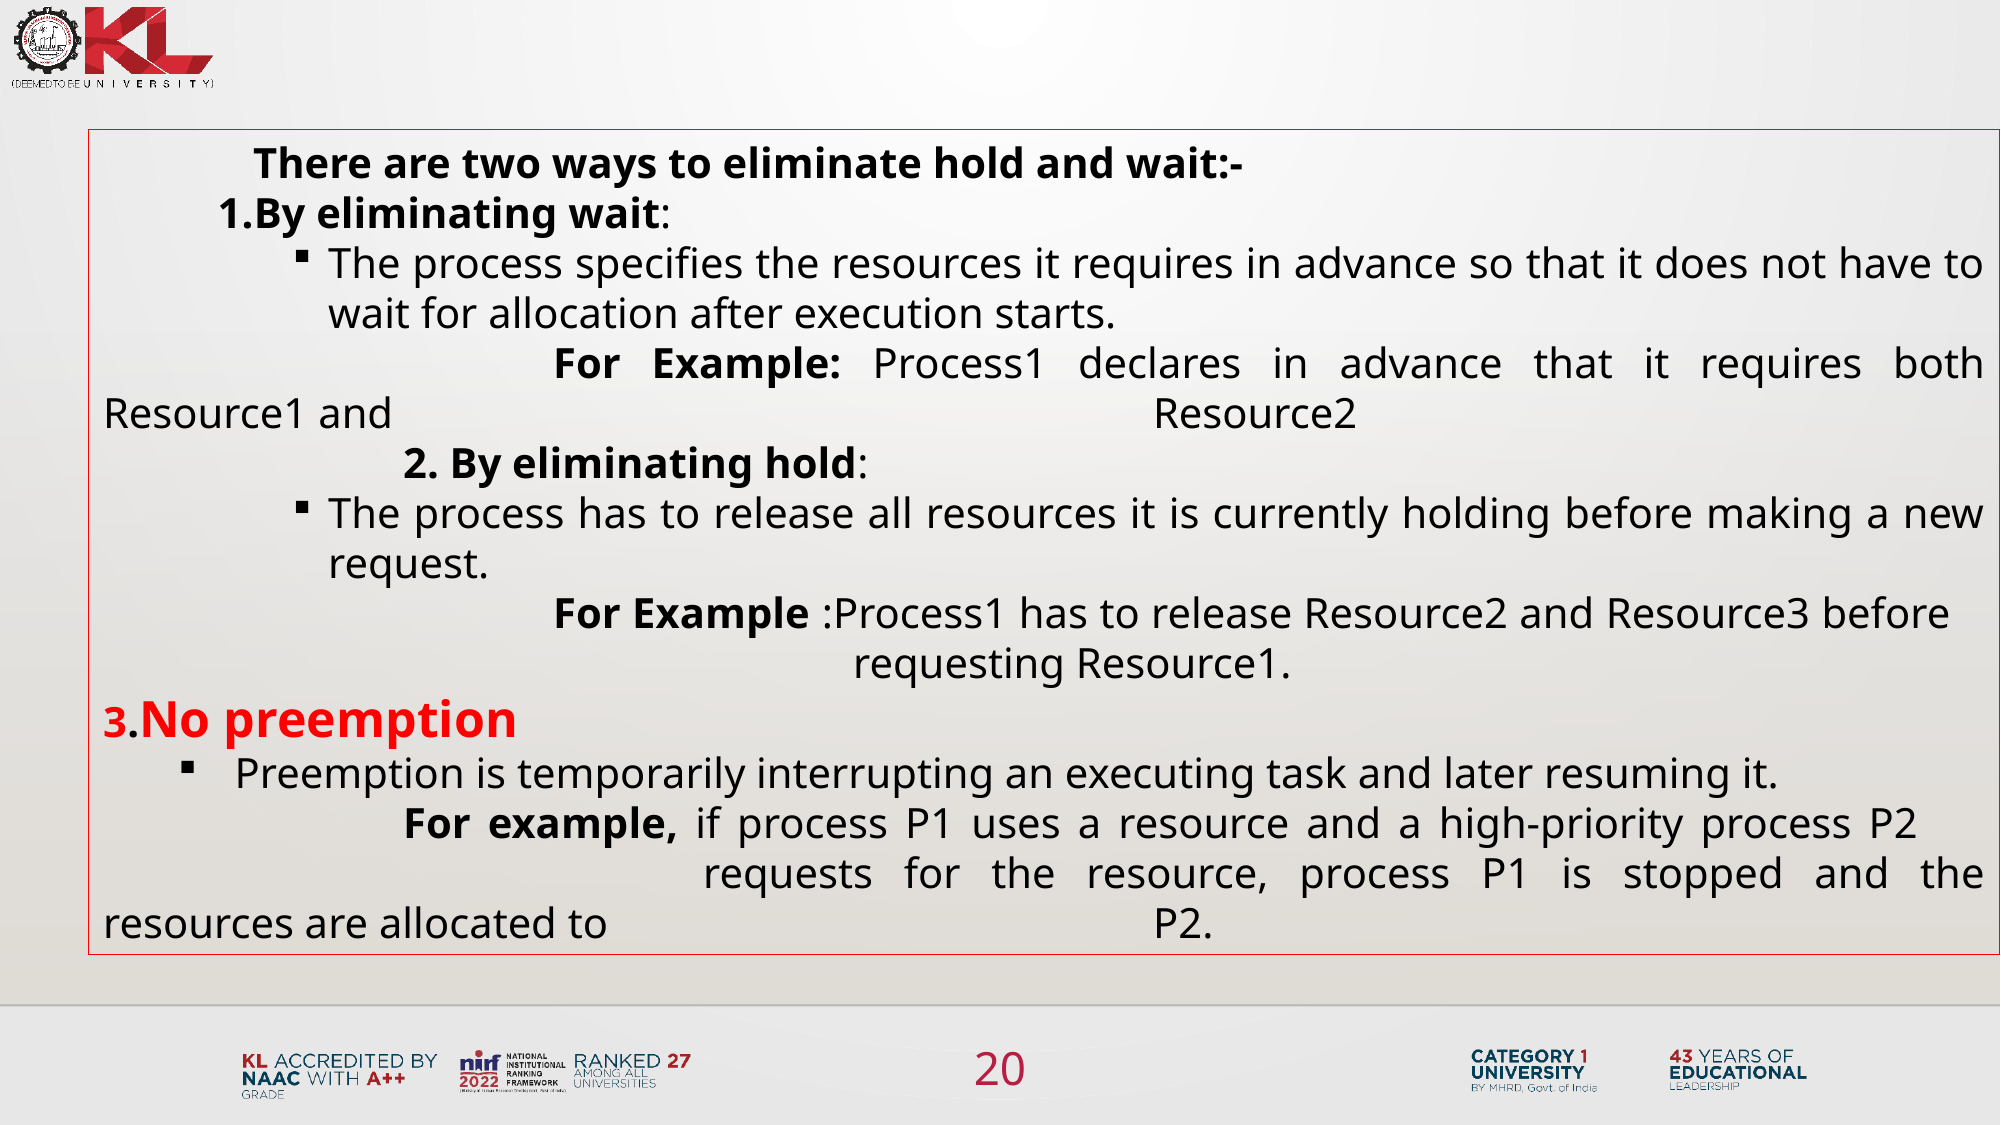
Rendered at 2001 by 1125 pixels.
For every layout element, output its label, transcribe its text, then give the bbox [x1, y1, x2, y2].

picture [238, 1045, 716, 1103]
text_box There are two ways to eliminate hold and wait:- By eliminating wait: The process specifies the resources it requires in advance so that it does not have to wait for allocation after execution starts. For Example: Process1 declares in advance that it requires both Resource1 and Resource2 2. By eliminating hold: The process has to release all resources it is currently holding before making a new request. For Example :Process1 has to release Resource2 and Resource3 before requesting Resource1. 3.No preemption Preemption is temporarily interrupting an executing task and later resuming it. For example, if process P1 uses a resource and a high-priority process P2 requests for the resource, process P1 is stopped and the resources are allocated to P2. [88, 129, 2000, 955]
slide_number 20 [933, 1031, 1067, 1115]
picture [12, 5, 213, 88]
picture [1447, 1045, 1814, 1101]
